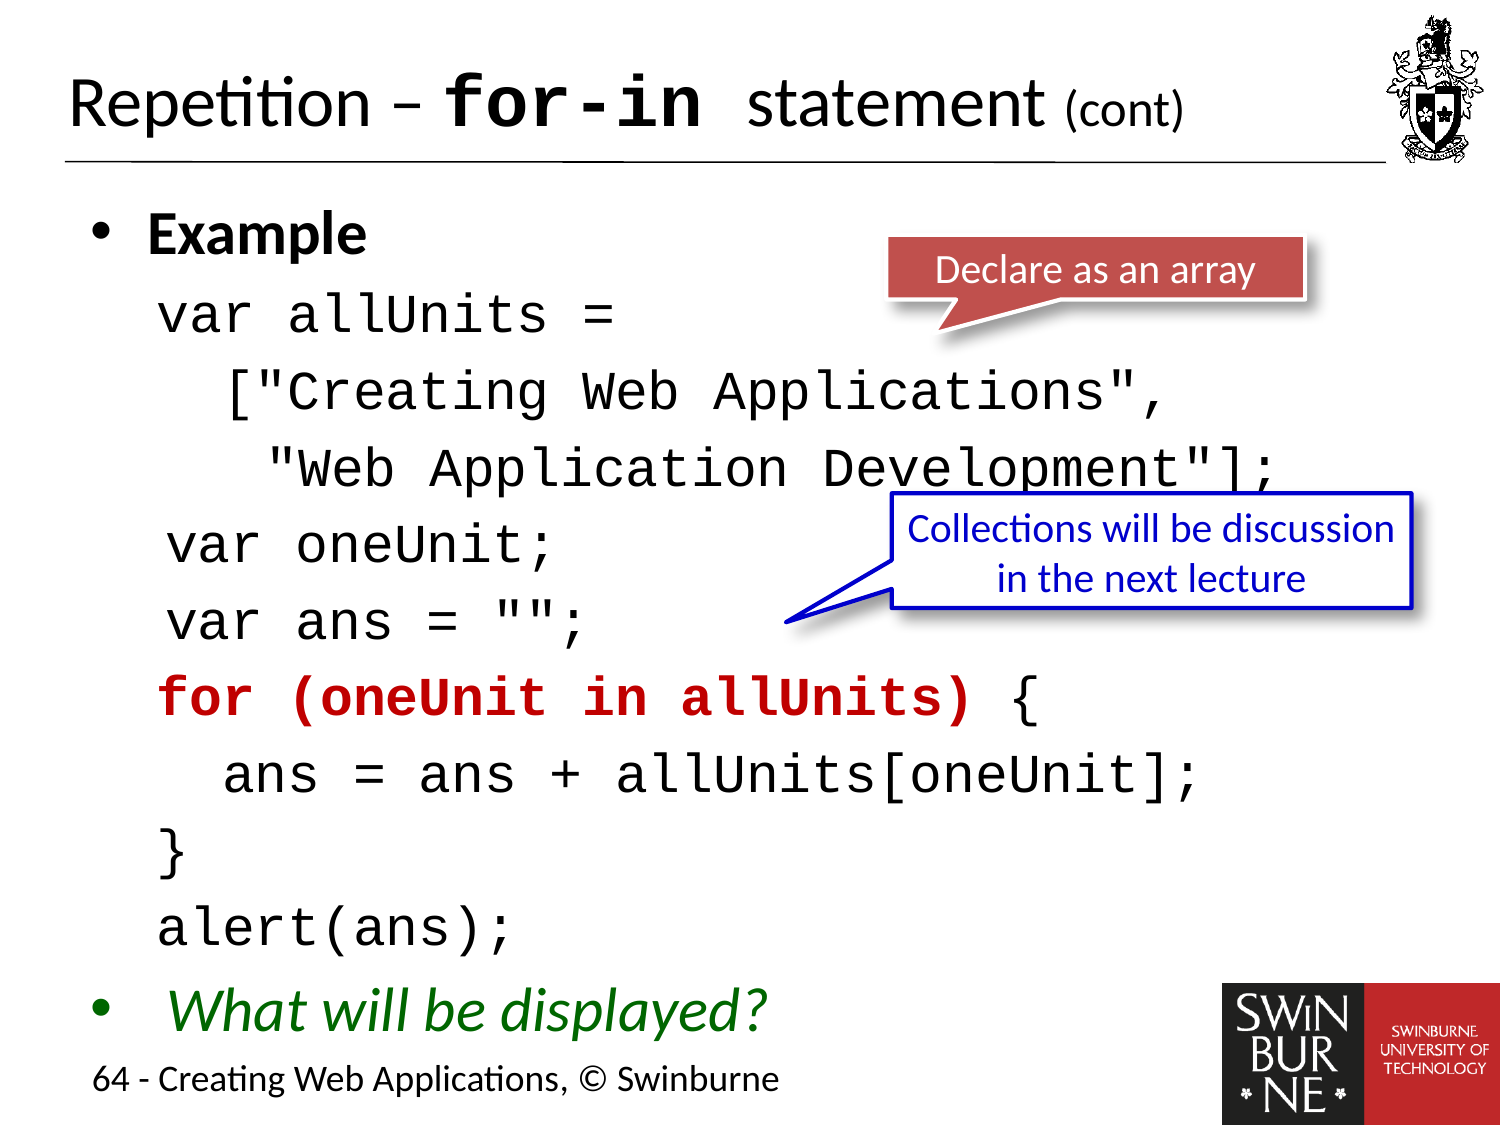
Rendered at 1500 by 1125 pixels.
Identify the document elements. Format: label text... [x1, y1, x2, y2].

text_box Declare as an array [884, 232, 1308, 336]
picture [1222, 983, 1500, 1125]
text_box Collections will be discussion in the next lecture [783, 491, 1414, 625]
picture [1386, 15, 1484, 163]
title Repetition – for-in statement (cont) [53, 45, 1425, 149]
list Example var allUnits = ["Creating Web Applications", "Web Application Development"]; var oneUnit; var ans = ""; for (oneUnit in allUnits) { ans = ans + allUnits[oneUnit]; } alert(ans); What will be displayed? [75, 184, 1425, 1059]
